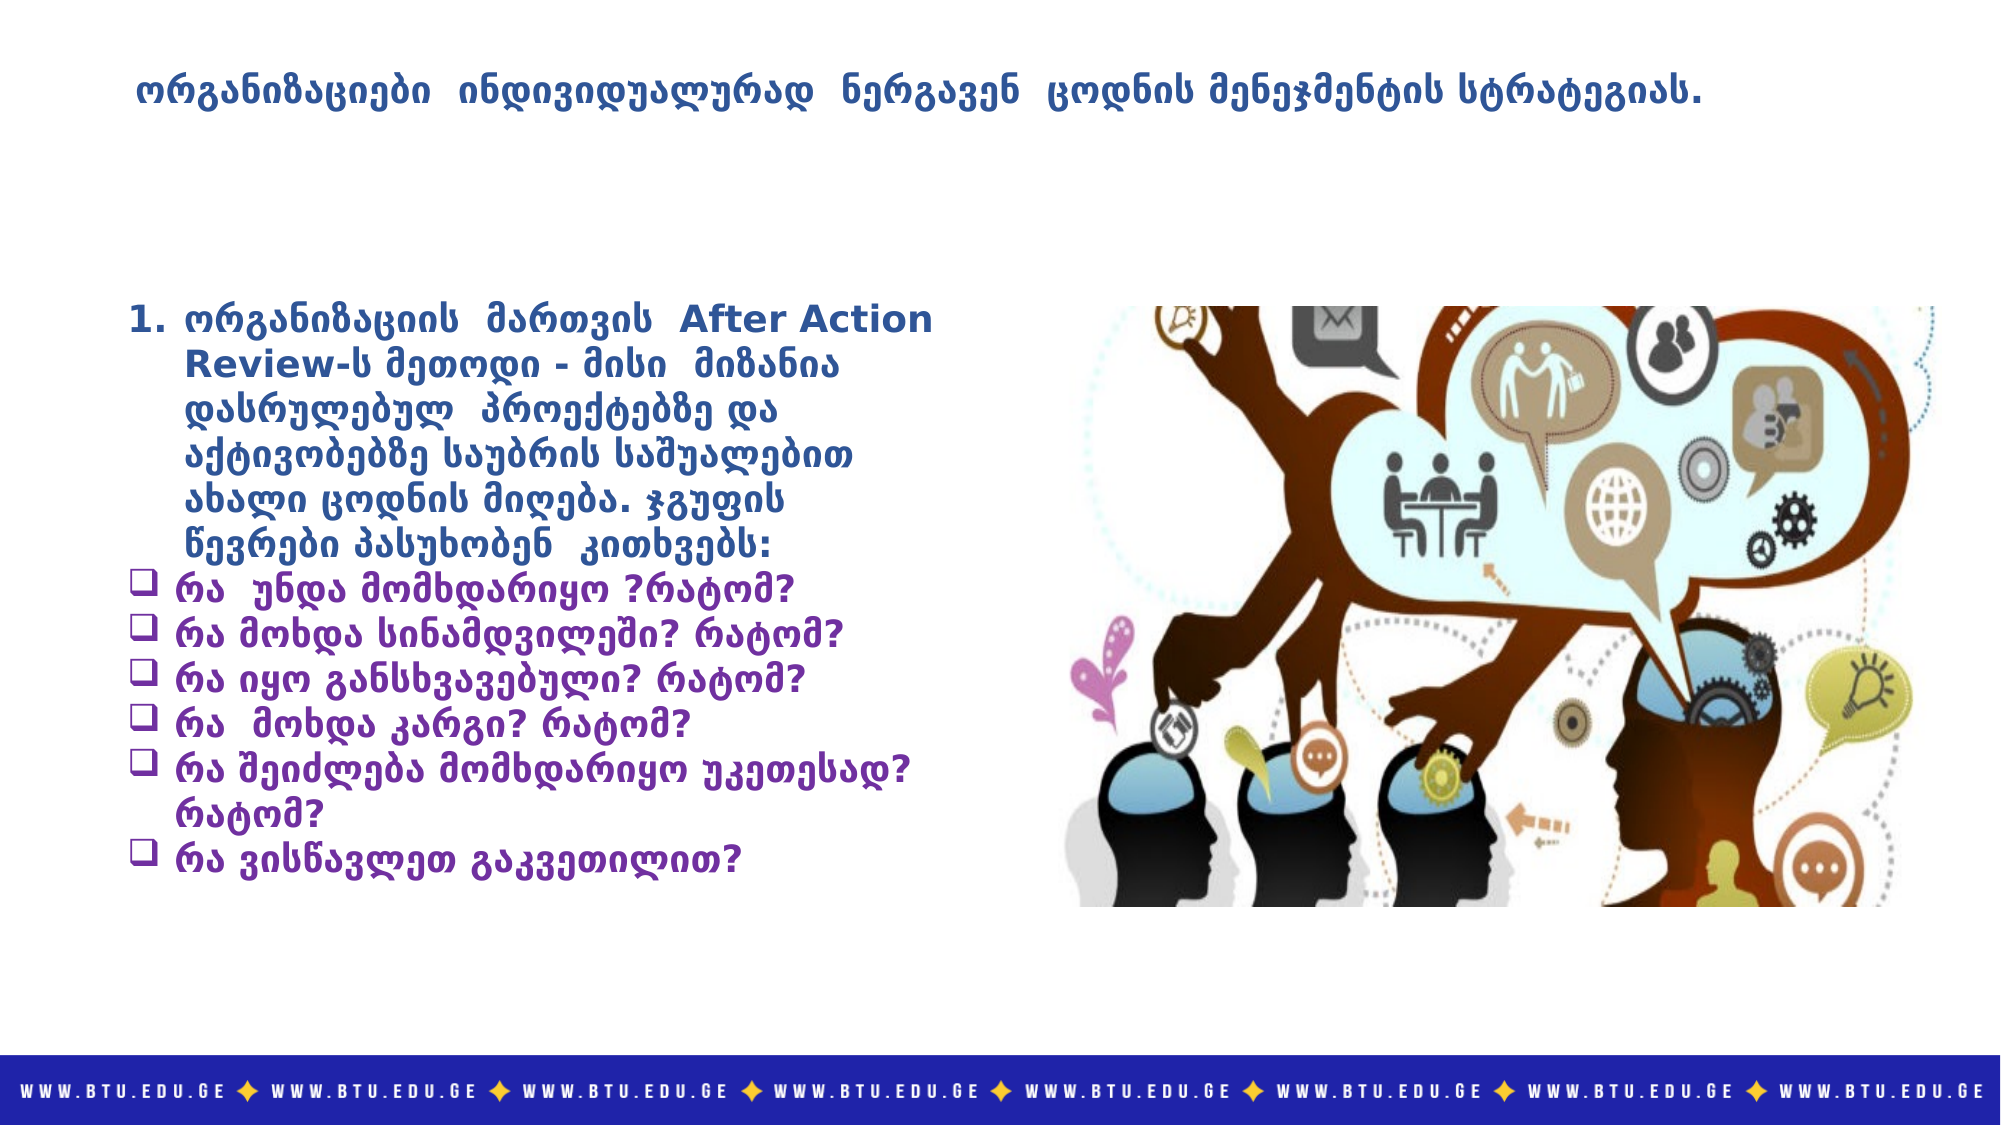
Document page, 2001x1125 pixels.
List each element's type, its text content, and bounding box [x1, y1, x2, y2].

text_box ორგანიზაციები ინდივიდუალურად ნერგავენ ცოდნის მენეჯმენტის სტრატეგიას. [120, 58, 1720, 119]
picture [0, 0, 2001, 1125]
text_box ორგანიზაციის მართვის After Action Review-ს მეთოდი - მისი მიზანია დასრულებულ პროექტებზე და აქტივობებზე საუბრის საშუალებით ახალი ცოდნის მიღება. ჯგუფის წევრები პასუხობენ კითხვებს: რა უნდა მომხდარიყო ?რატომ? რა მოხდა სინამდვილეში? რატომ? რა იყო განსხვავებული? რატომ? რა მოხდა კარგი? რატომ? რა შეიძლება მომხდარიყო უკეთესად? რატომ? რა ვისწავლეთ გაკვეთილით? [112, 287, 958, 933]
